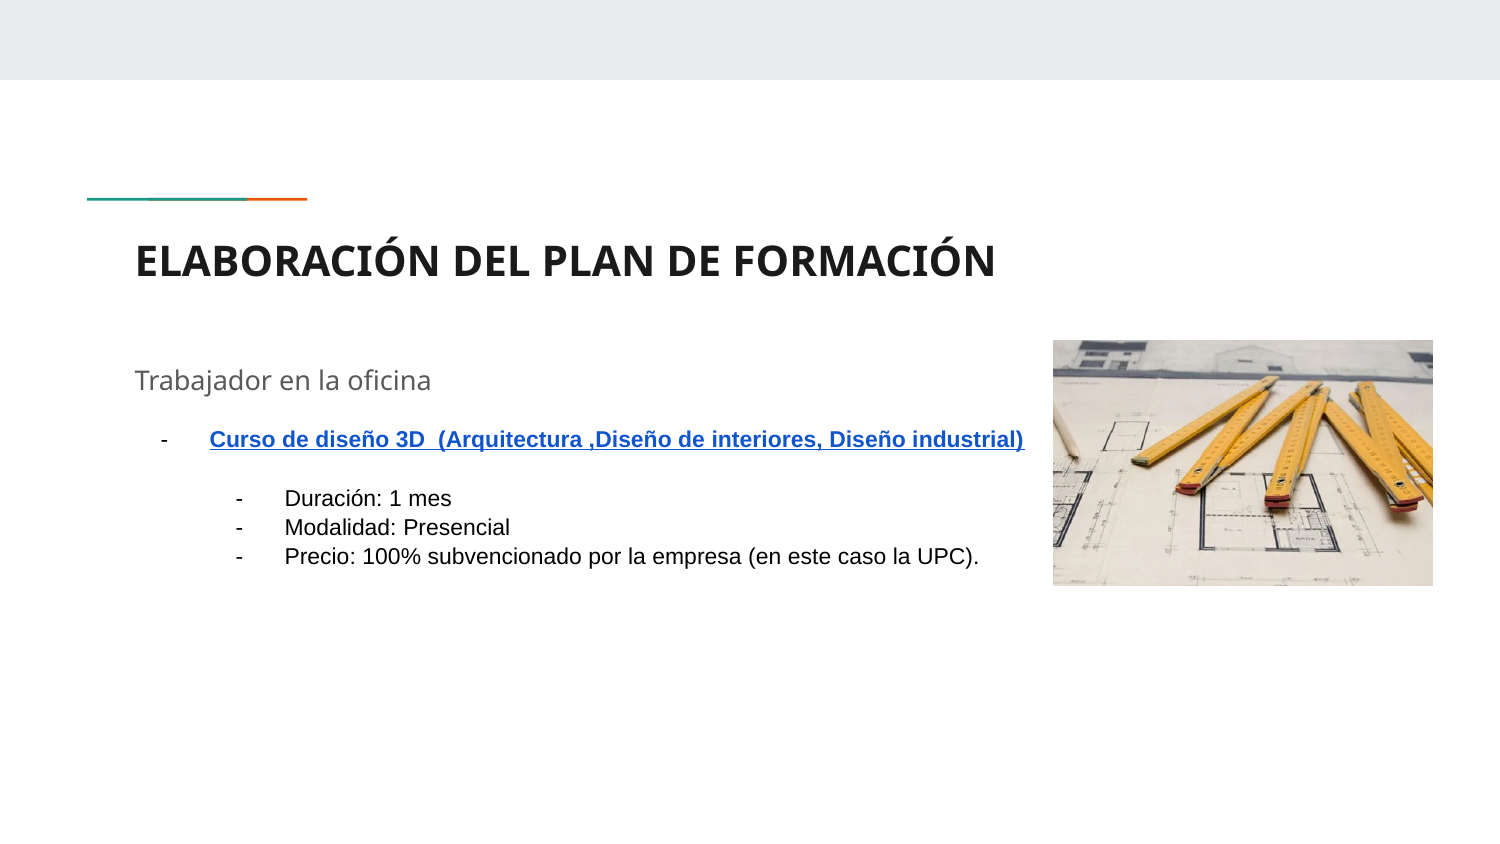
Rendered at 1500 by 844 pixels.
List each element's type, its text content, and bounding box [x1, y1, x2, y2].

list Trabajador en la oficina Curso de diseño 3D (Arquitectura ,Diseño de interiores, Diseño industrial) Duración: 1 mes Modalidad: Presencial Precio: 100% subvencionado por la empresa (en este caso la UPC). [119, 341, 1381, 712]
picture [1053, 340, 1433, 586]
title ELABORACIÓN DEL PLAN DE FORMACIÓN [119, 216, 1381, 305]
